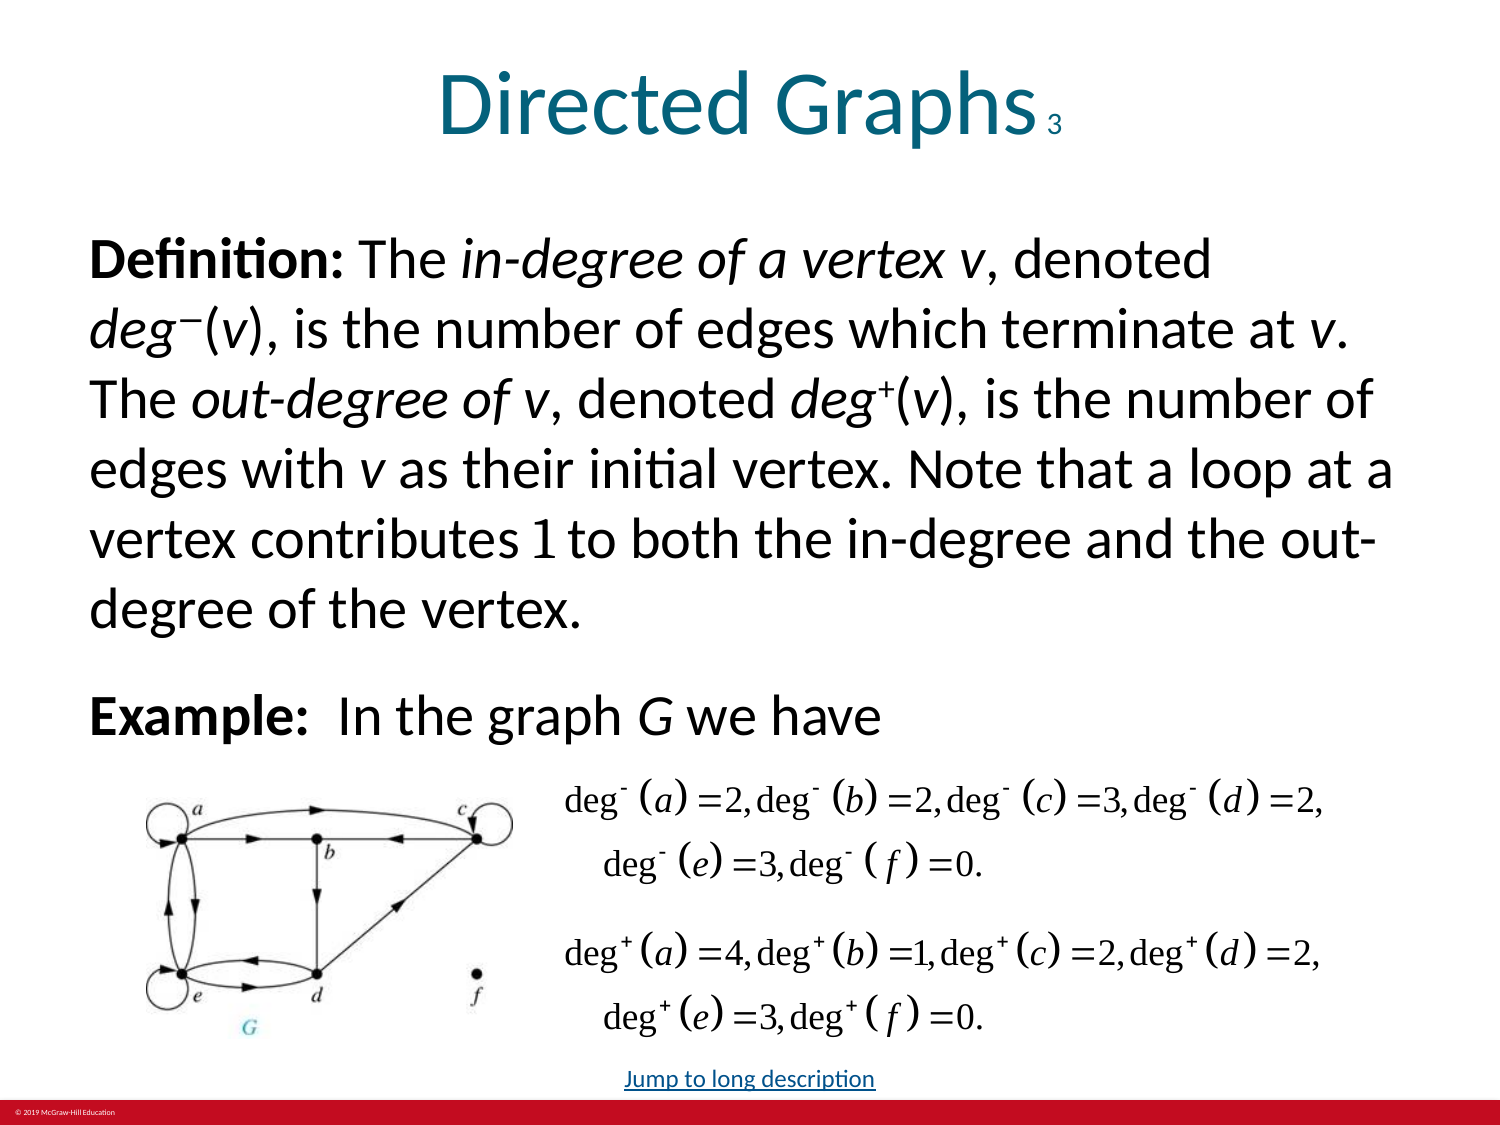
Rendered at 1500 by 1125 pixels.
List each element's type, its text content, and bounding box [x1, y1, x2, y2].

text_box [559, 771, 1332, 898]
title Directed Graphs 3 [0, 0, 1500, 195]
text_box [559, 924, 1329, 1051]
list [146, 797, 513, 1040]
list Definition: The in-degree of a vertex v, denoted deg−(v), is the number of edges which terminate at v. The out-degree of v, denoted deg+(v), is the number of edges with v as their initial vertex. Note that a loop at a vertex contributes 1 to both the in-degree and the out-degree of the vertex. Example: In the graph G we have [75, 212, 1425, 763]
list Jump to long description [568, 1062, 932, 1093]
